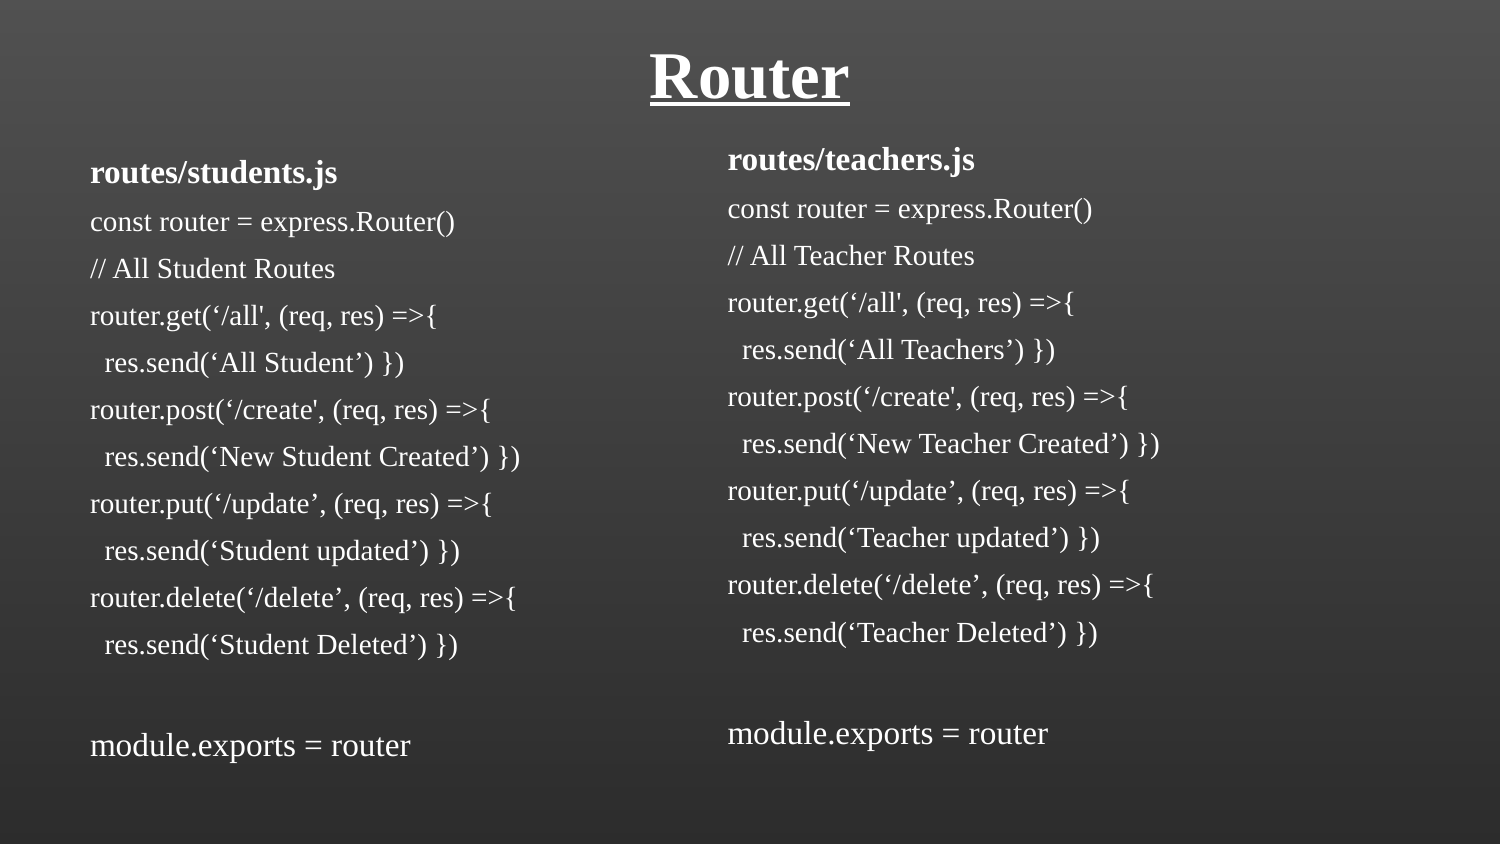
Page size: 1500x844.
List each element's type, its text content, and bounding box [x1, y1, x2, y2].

text_box routes/teachers.js const router = express.Router() // All Teacher Routes router.get(‘/all', (req, res) =>{ res.send(‘All Teachers’) }) router.post(‘/create', (req, res) =>{ res.send(‘New Teacher Created’) }) router.put(‘/update’, (req, res) =>{ res.send(‘Teacher updated’) }) router.delete(‘/delete’, (req, res) =>{ res.send(‘Teacher Deleted’) }) module.exports = router [712, 134, 1350, 797]
list routes/students.js const router = express.Router() // All Student Routes router.get(‘/all', (req, res) =>{ res.send(‘All Student’) }) router.post(‘/create', (req, res) =>{ res.send(‘New Student Created’) }) router.put(‘/update’, (req, res) =>{ res.send(‘Student updated’) }) router.delete(‘/delete’, (req, res) =>{ res.send(‘Student Deleted’) }) module.exports = router [75, 146, 675, 797]
title Router [75, 6, 1425, 147]
